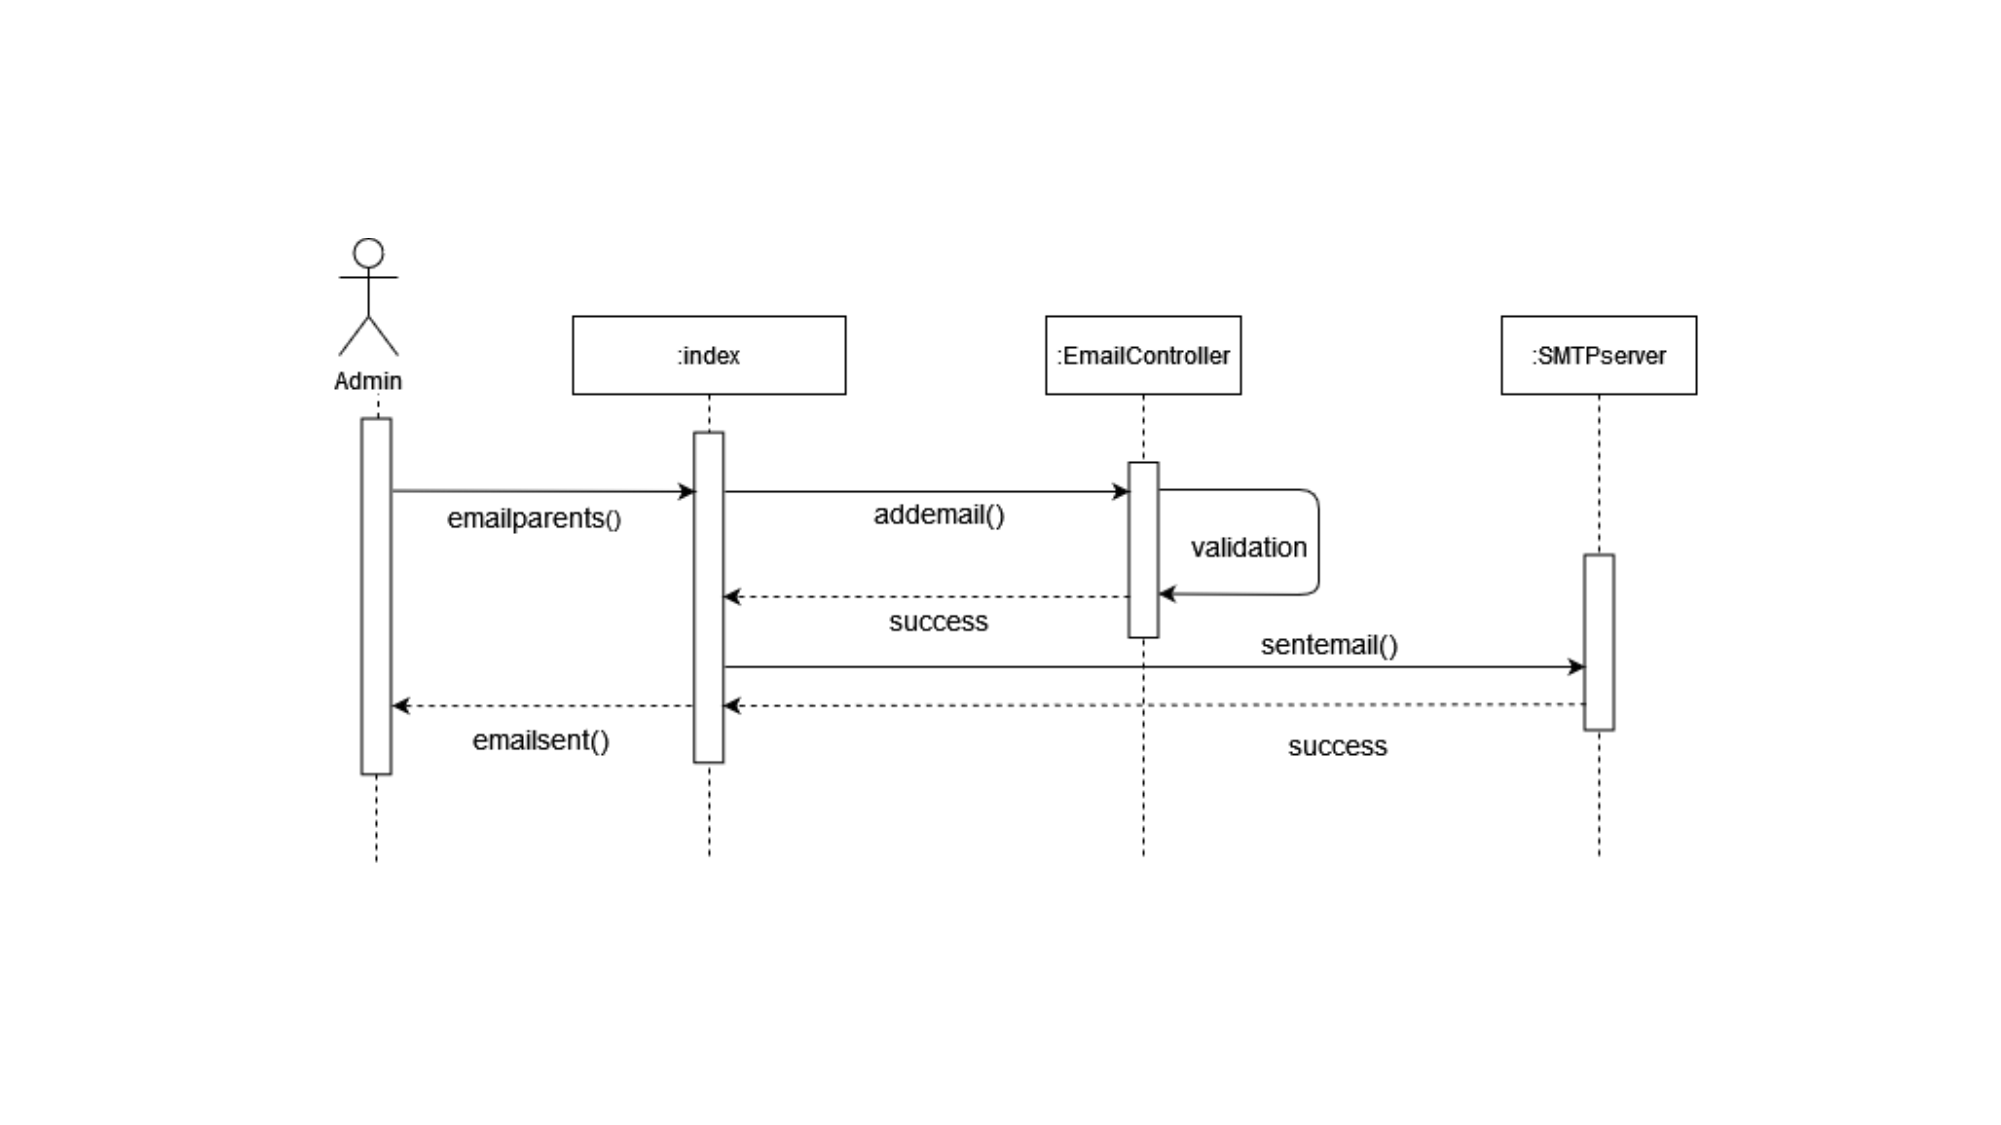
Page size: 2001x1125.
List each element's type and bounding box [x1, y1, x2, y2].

list [300, 238, 1700, 865]
